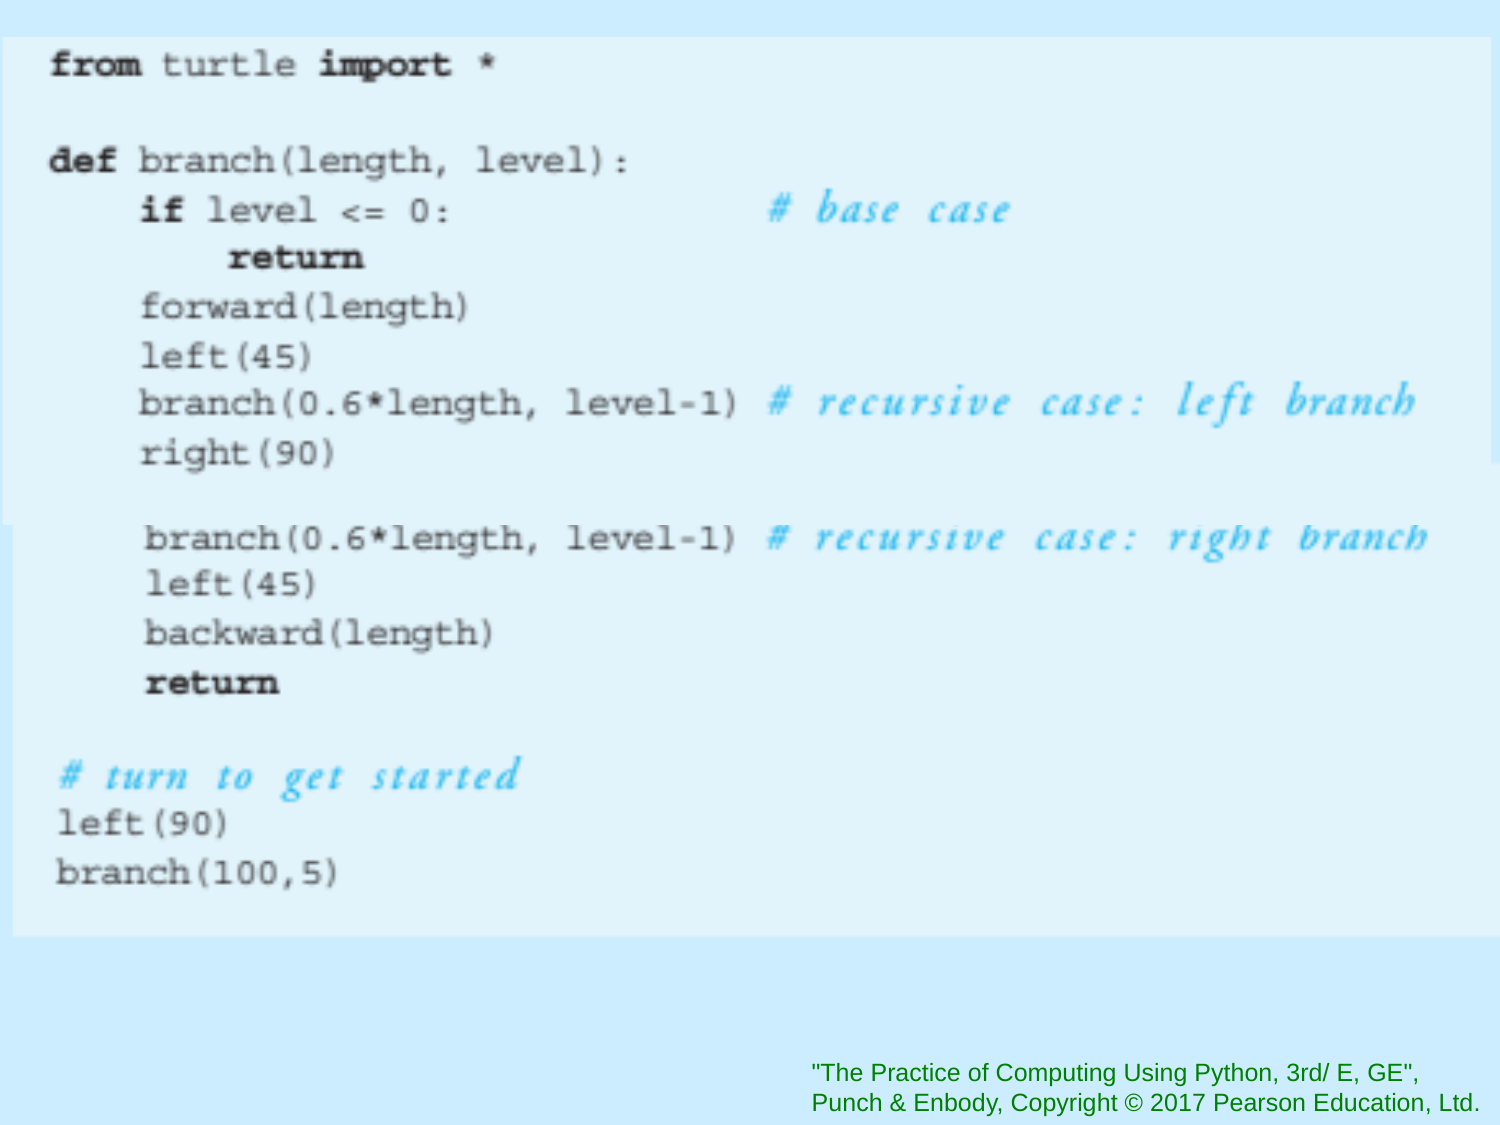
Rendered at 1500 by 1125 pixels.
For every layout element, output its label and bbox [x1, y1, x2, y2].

picture [2, 37, 1500, 938]
